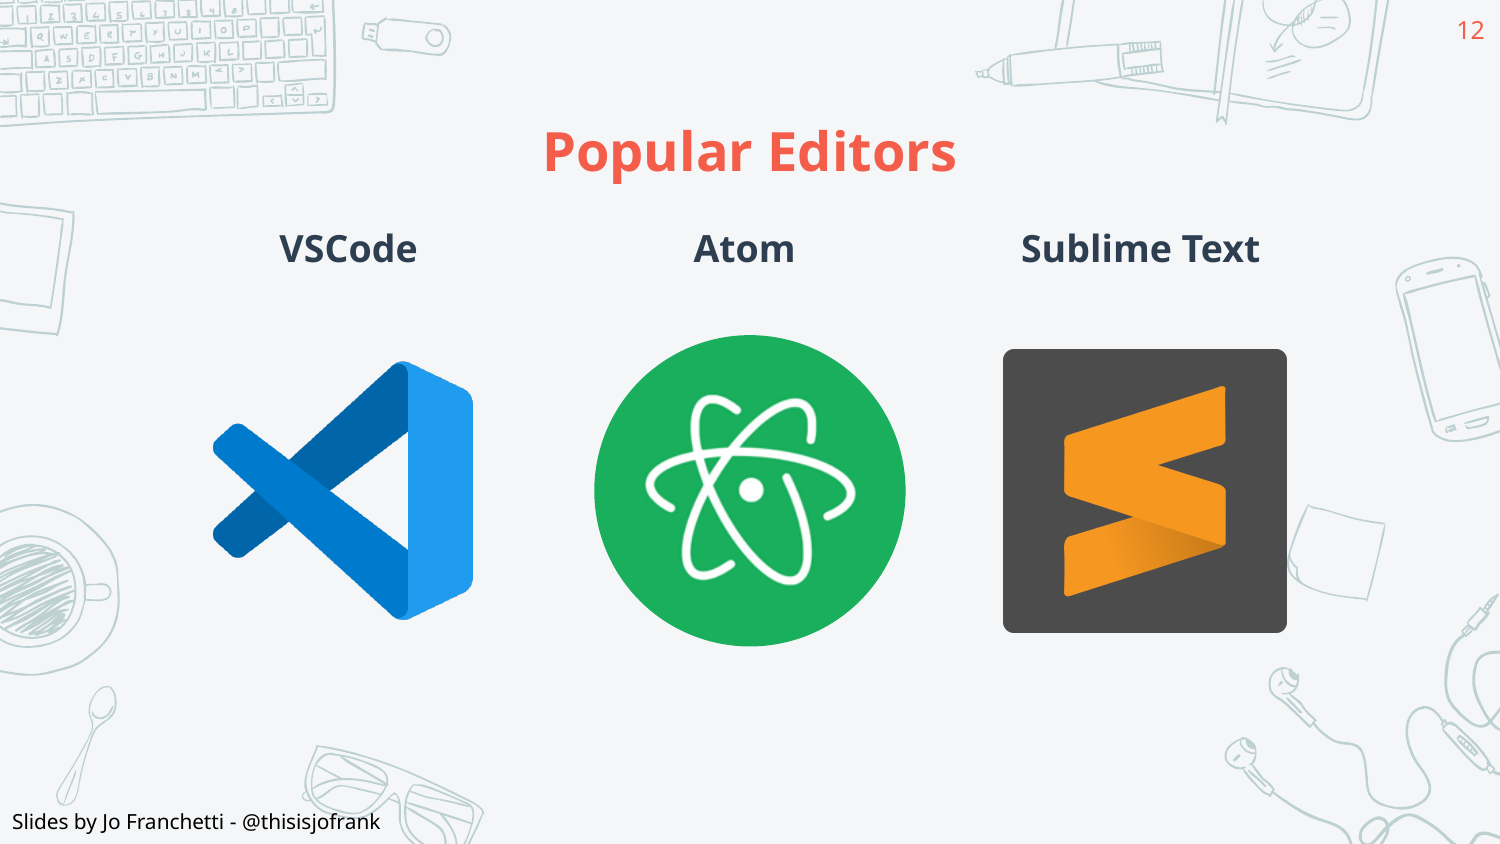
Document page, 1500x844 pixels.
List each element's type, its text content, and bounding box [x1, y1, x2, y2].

list Atom [556, 209, 934, 790]
slide_number ‹#› [1435, 0, 1500, 53]
list VSCode [160, 209, 537, 790]
list Sublime Text [952, 209, 1330, 790]
picture [1002, 348, 1288, 633]
picture [194, 342, 491, 639]
title Popular Editors [185, 102, 1315, 198]
picture [594, 334, 906, 647]
